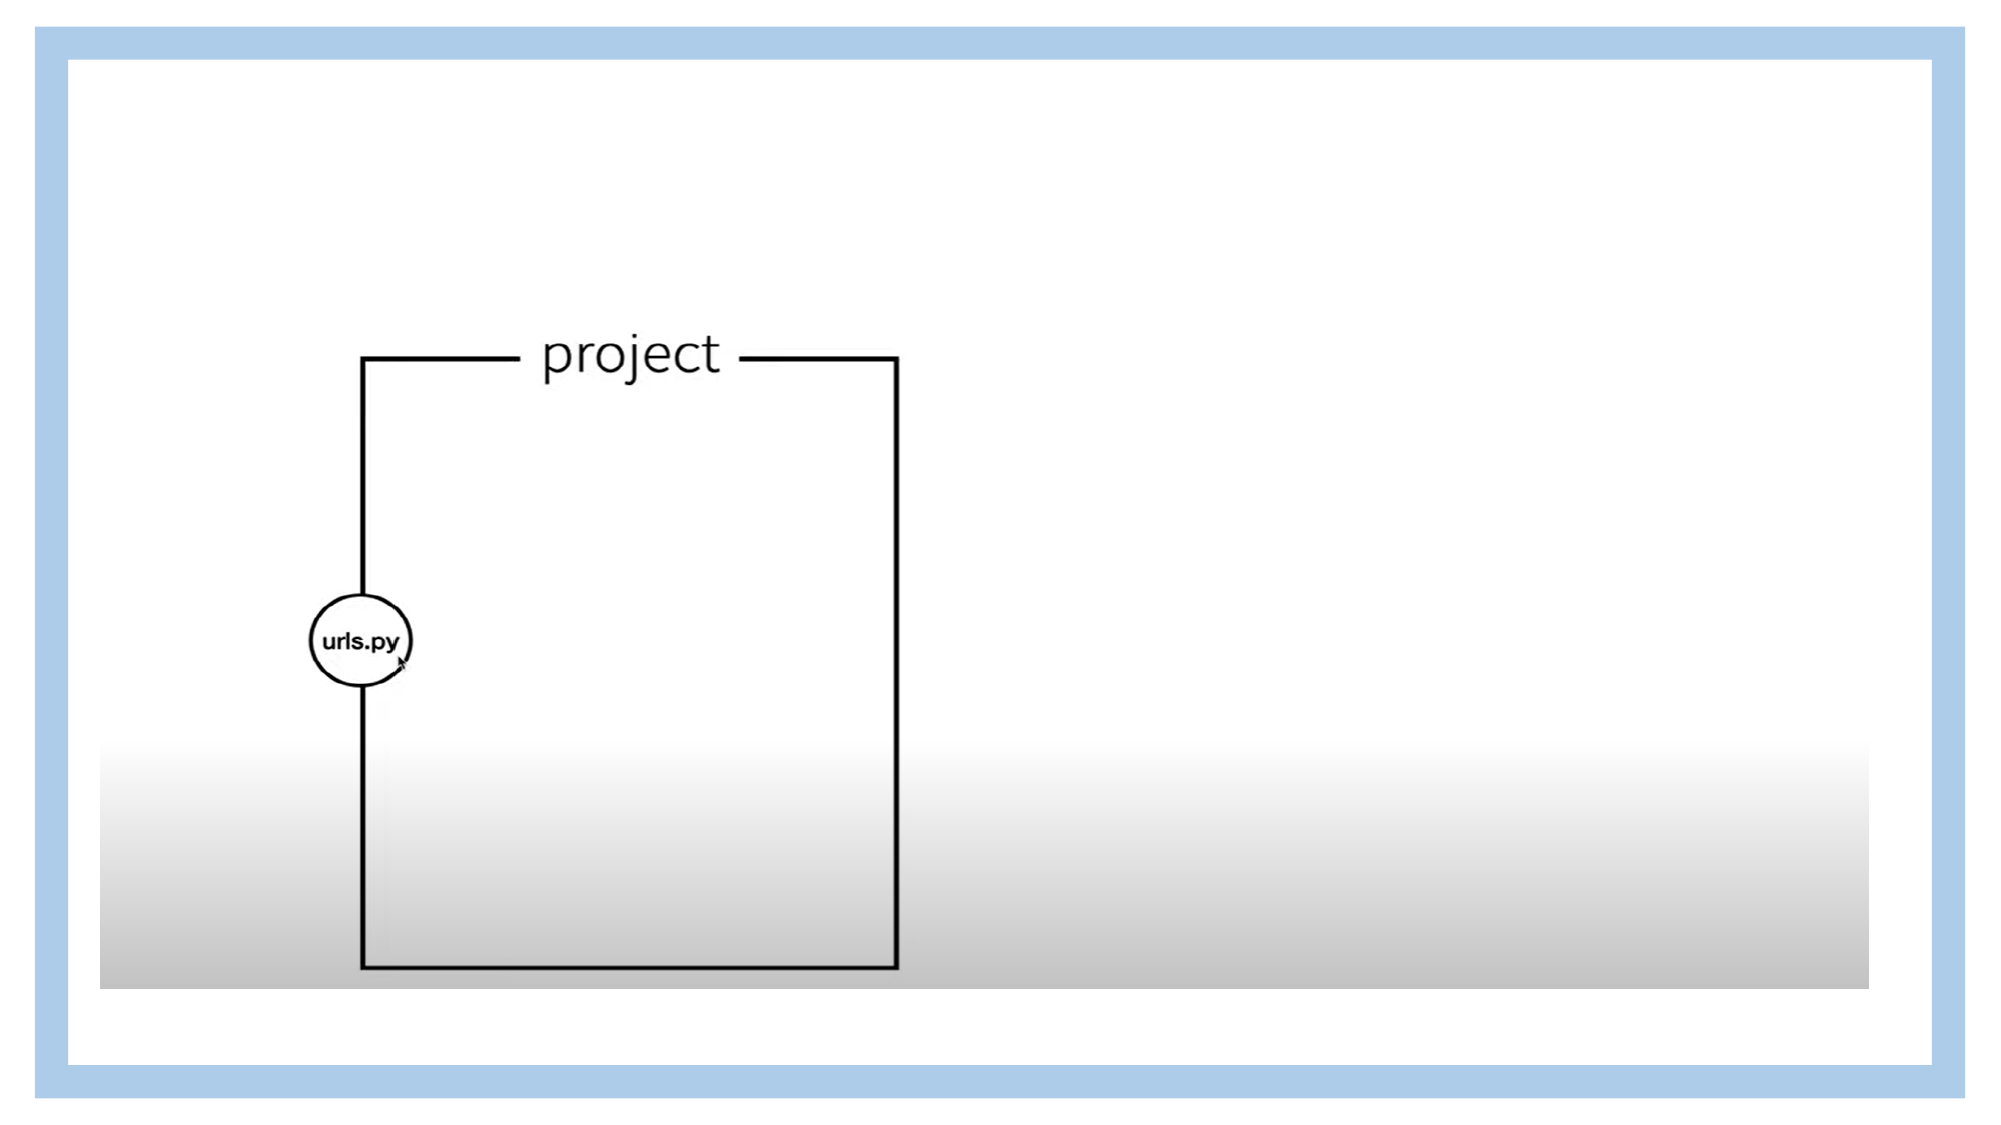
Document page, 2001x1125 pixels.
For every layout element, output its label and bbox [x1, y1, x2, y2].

picture [100, 257, 1869, 989]
